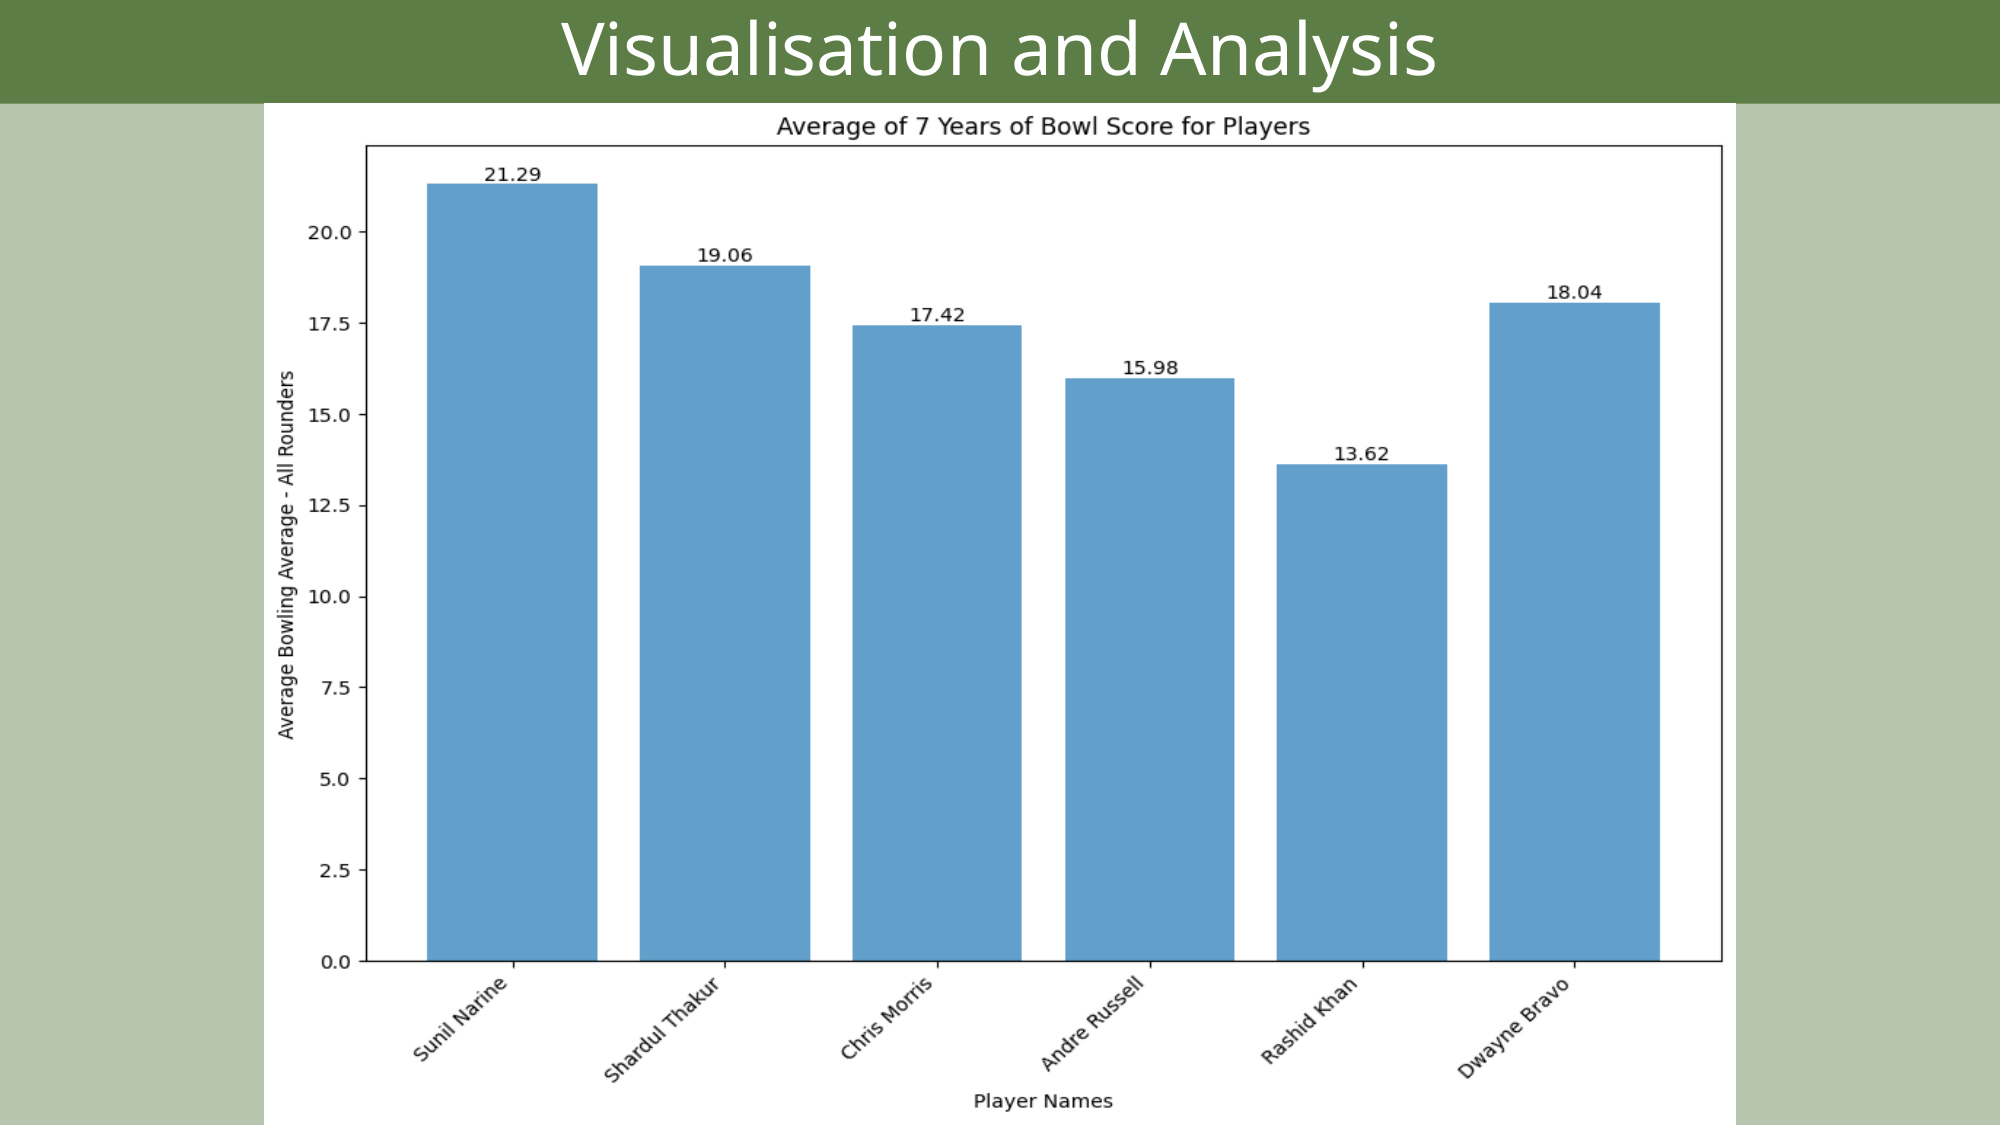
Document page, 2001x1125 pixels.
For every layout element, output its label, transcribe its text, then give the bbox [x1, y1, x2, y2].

picture [264, 103, 1736, 1125]
title Visualisation and Analysis [0, 0, 2000, 104]
